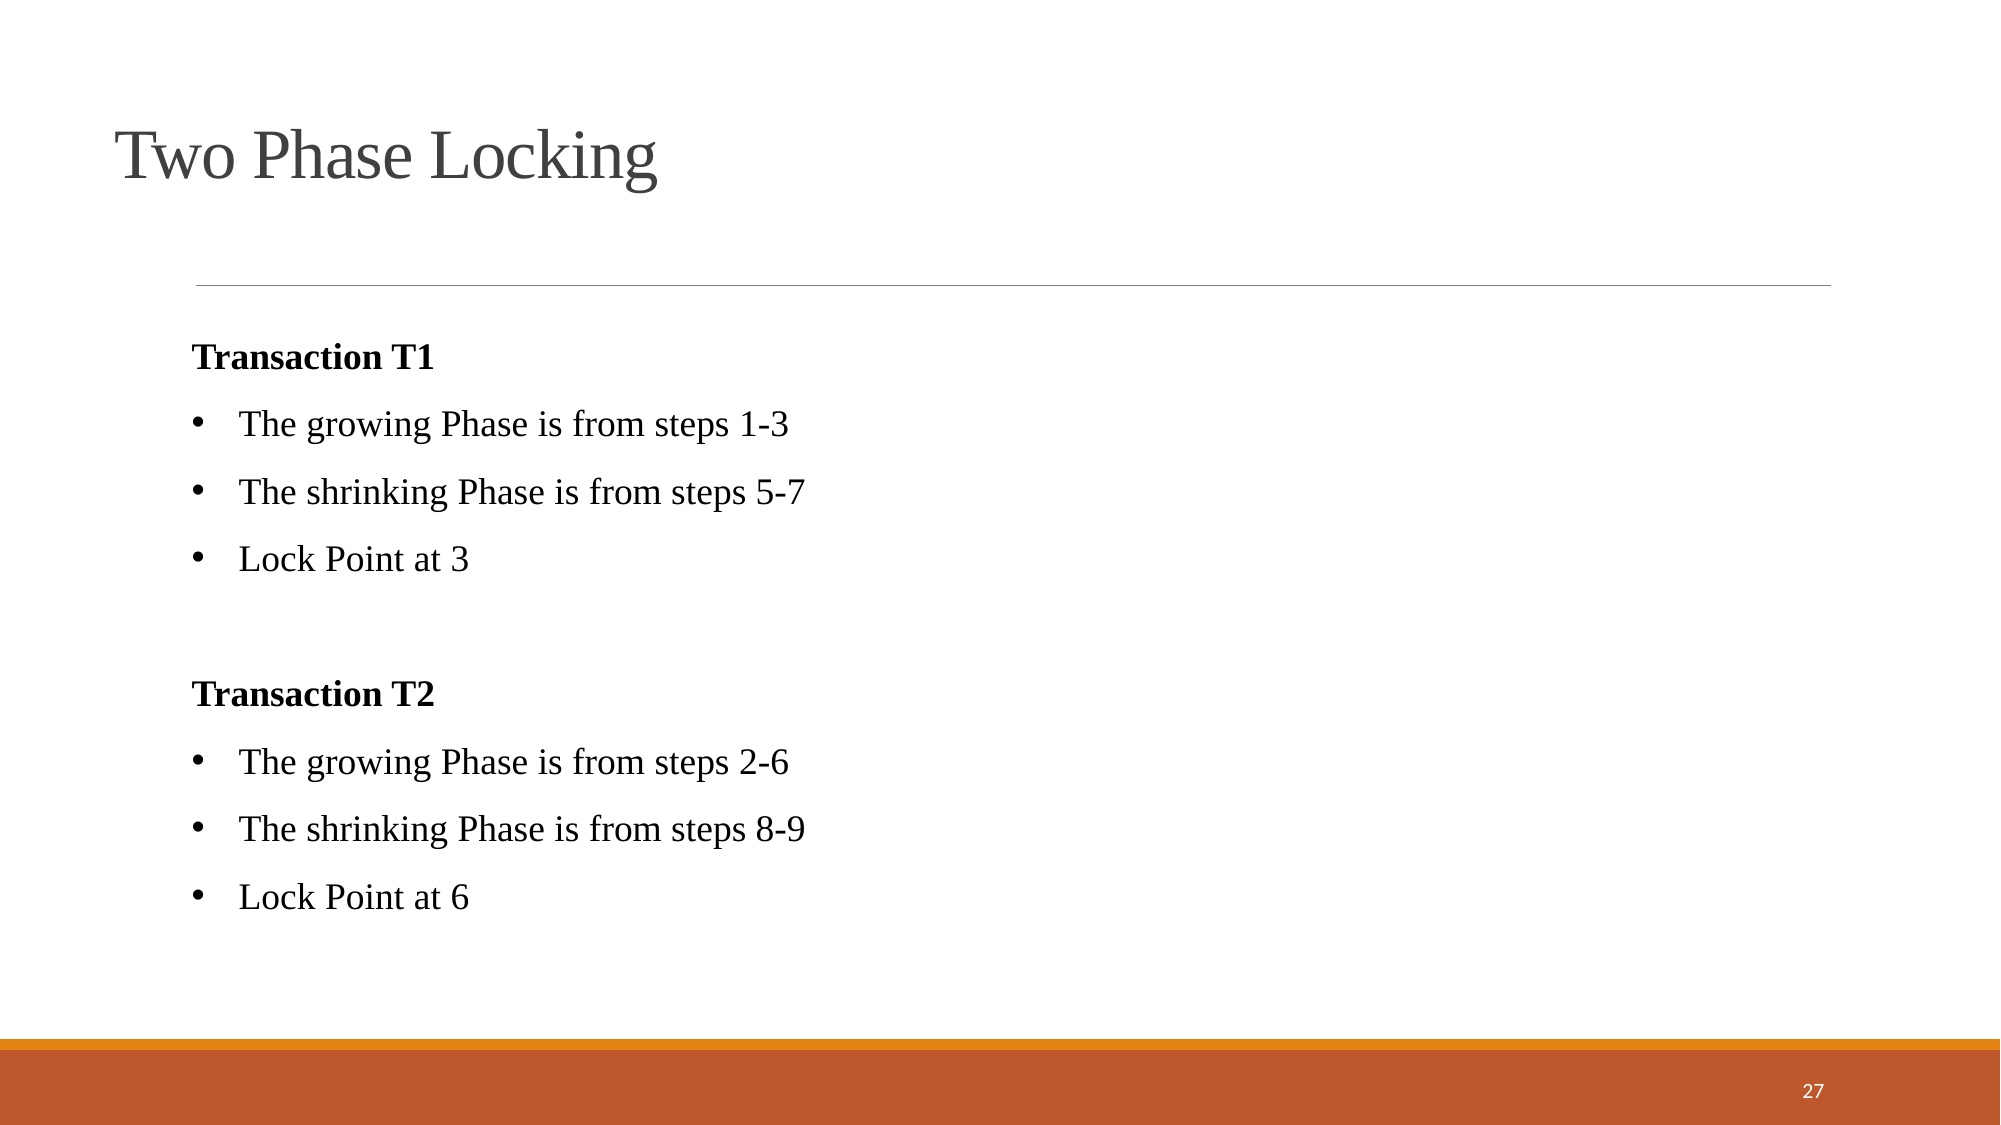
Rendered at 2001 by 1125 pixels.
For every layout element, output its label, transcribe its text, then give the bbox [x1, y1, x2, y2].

slide_number 27 [1624, 1059, 1840, 1120]
text_box Two Phase Locking [99, 59, 1946, 201]
text_box Transaction T1 The growing Phase is from steps 1-3 The shrinking Phase is from steps 5-7 Lock Point at 3 Transaction T2 The growing Phase is from steps 2-6 The shrinking Phase is from steps 8-9 Lock Point at 6 [176, 301, 1784, 925]
